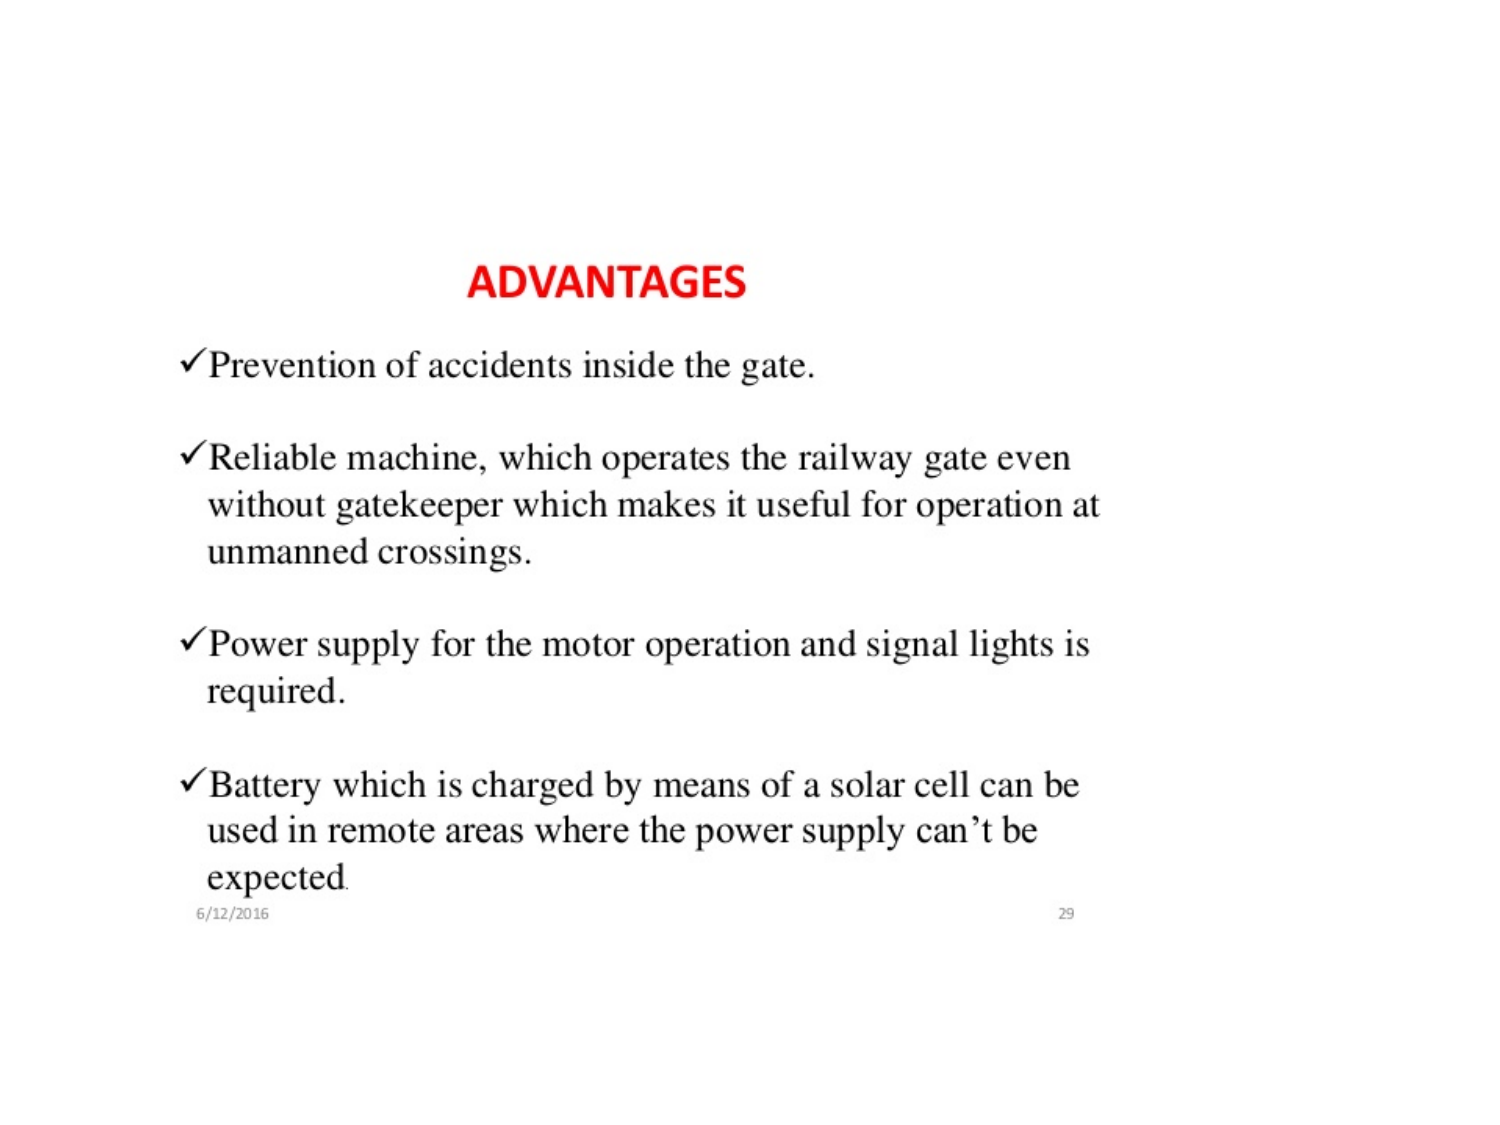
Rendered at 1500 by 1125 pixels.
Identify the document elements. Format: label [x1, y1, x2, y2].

picture [137, 199, 1135, 949]
